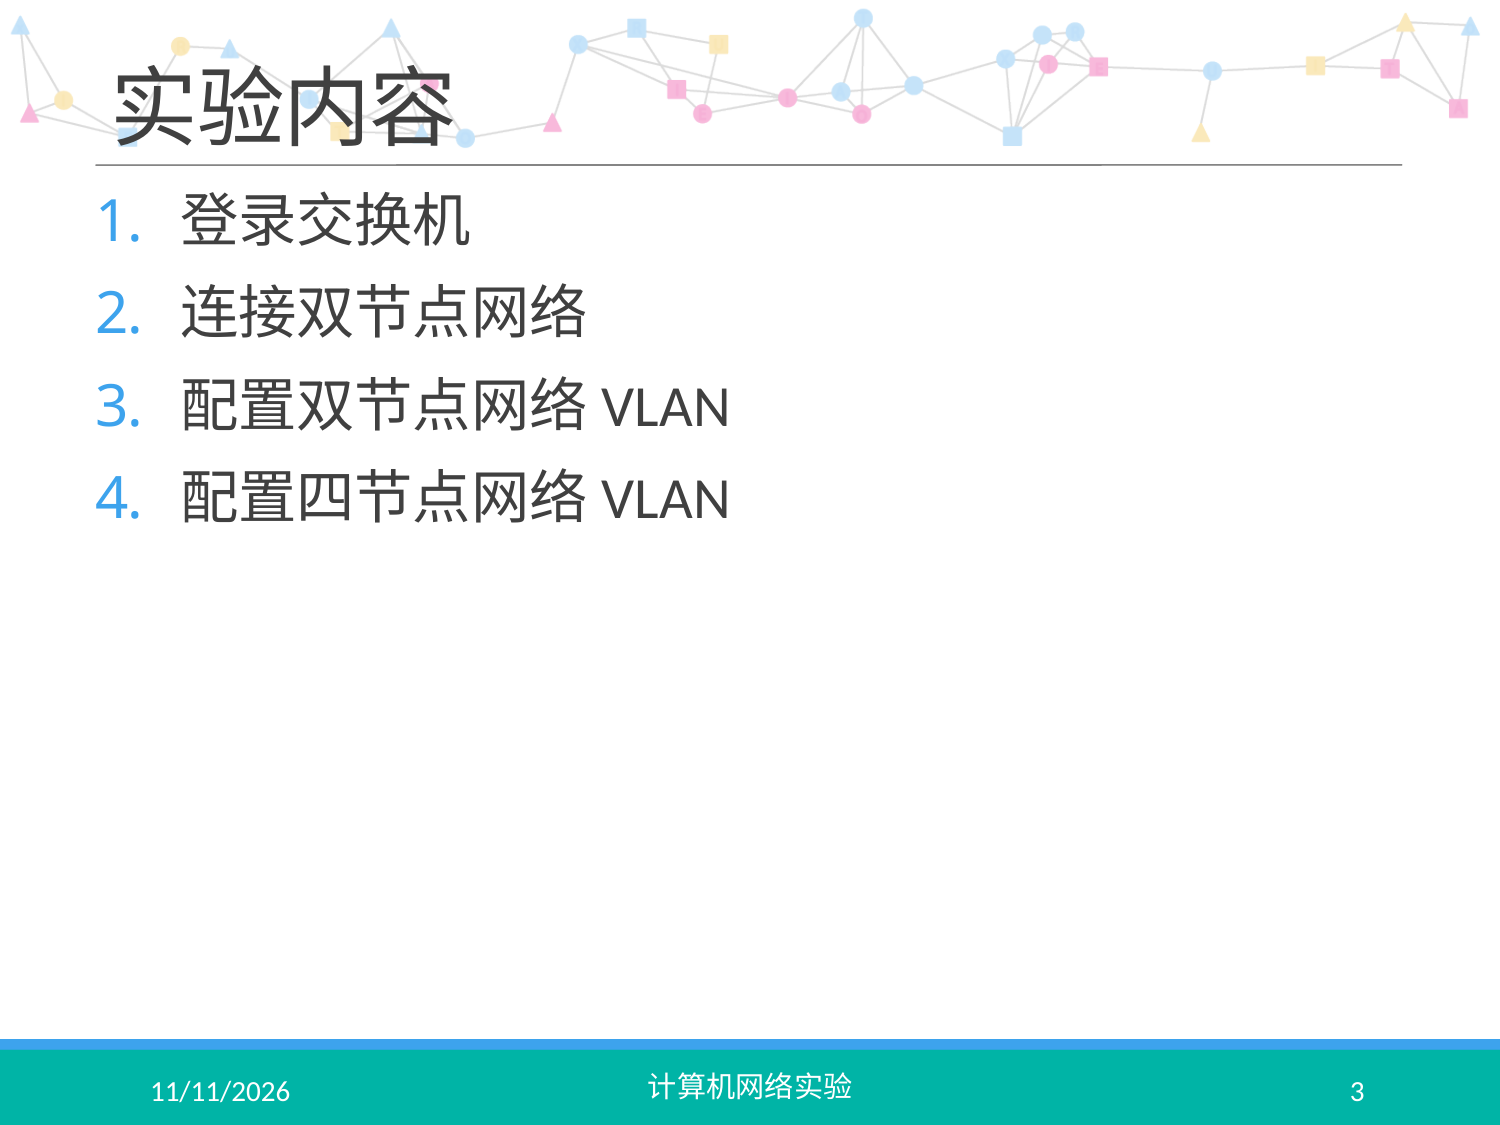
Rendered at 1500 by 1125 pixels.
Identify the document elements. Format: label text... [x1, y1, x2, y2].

list 登录交换机 连接双节点网络 配置双节点网络VLAN 配置四节点网络VLAN [95, 184, 1403, 1019]
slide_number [135, 1059, 440, 1120]
title 实验内容 [95, 47, 1403, 165]
slide_number 3 [1218, 1059, 1380, 1120]
picture [0, 0, 1500, 165]
footer 计算机网络实验 [453, 1059, 1047, 1120]
